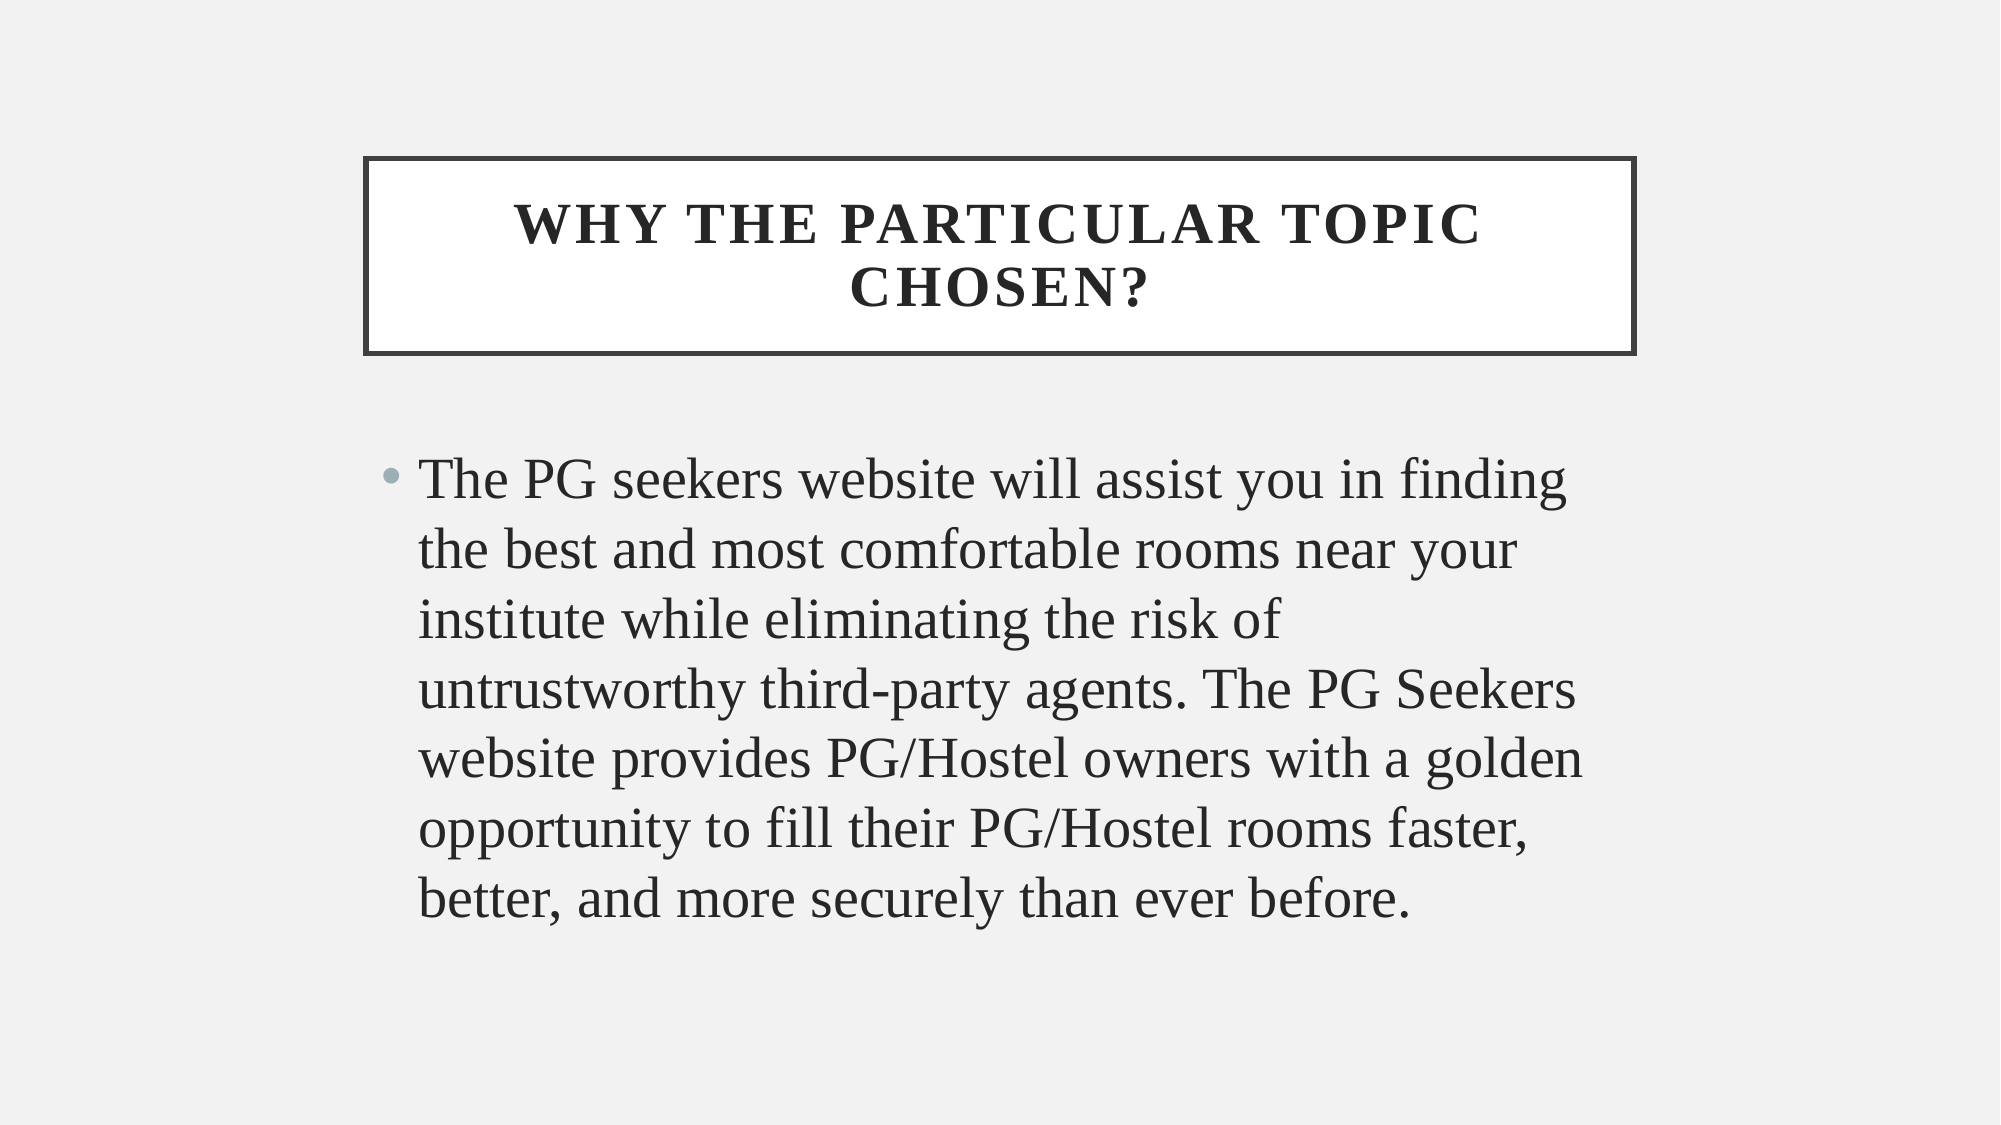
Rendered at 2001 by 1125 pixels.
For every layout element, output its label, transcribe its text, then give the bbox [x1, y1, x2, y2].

title Why the particular topic chosen? [363, 156, 1637, 356]
list The PG seekers website will assist you in finding the best and most comfortable rooms near your institute while eliminating the risk of untrustworthy third-party agents. The PG Seekers website provides PG/Hostel owners with a golden opportunity to fill their PG/Hostel rooms faster, better, and more securely than ever before. [366, 432, 1634, 942]
